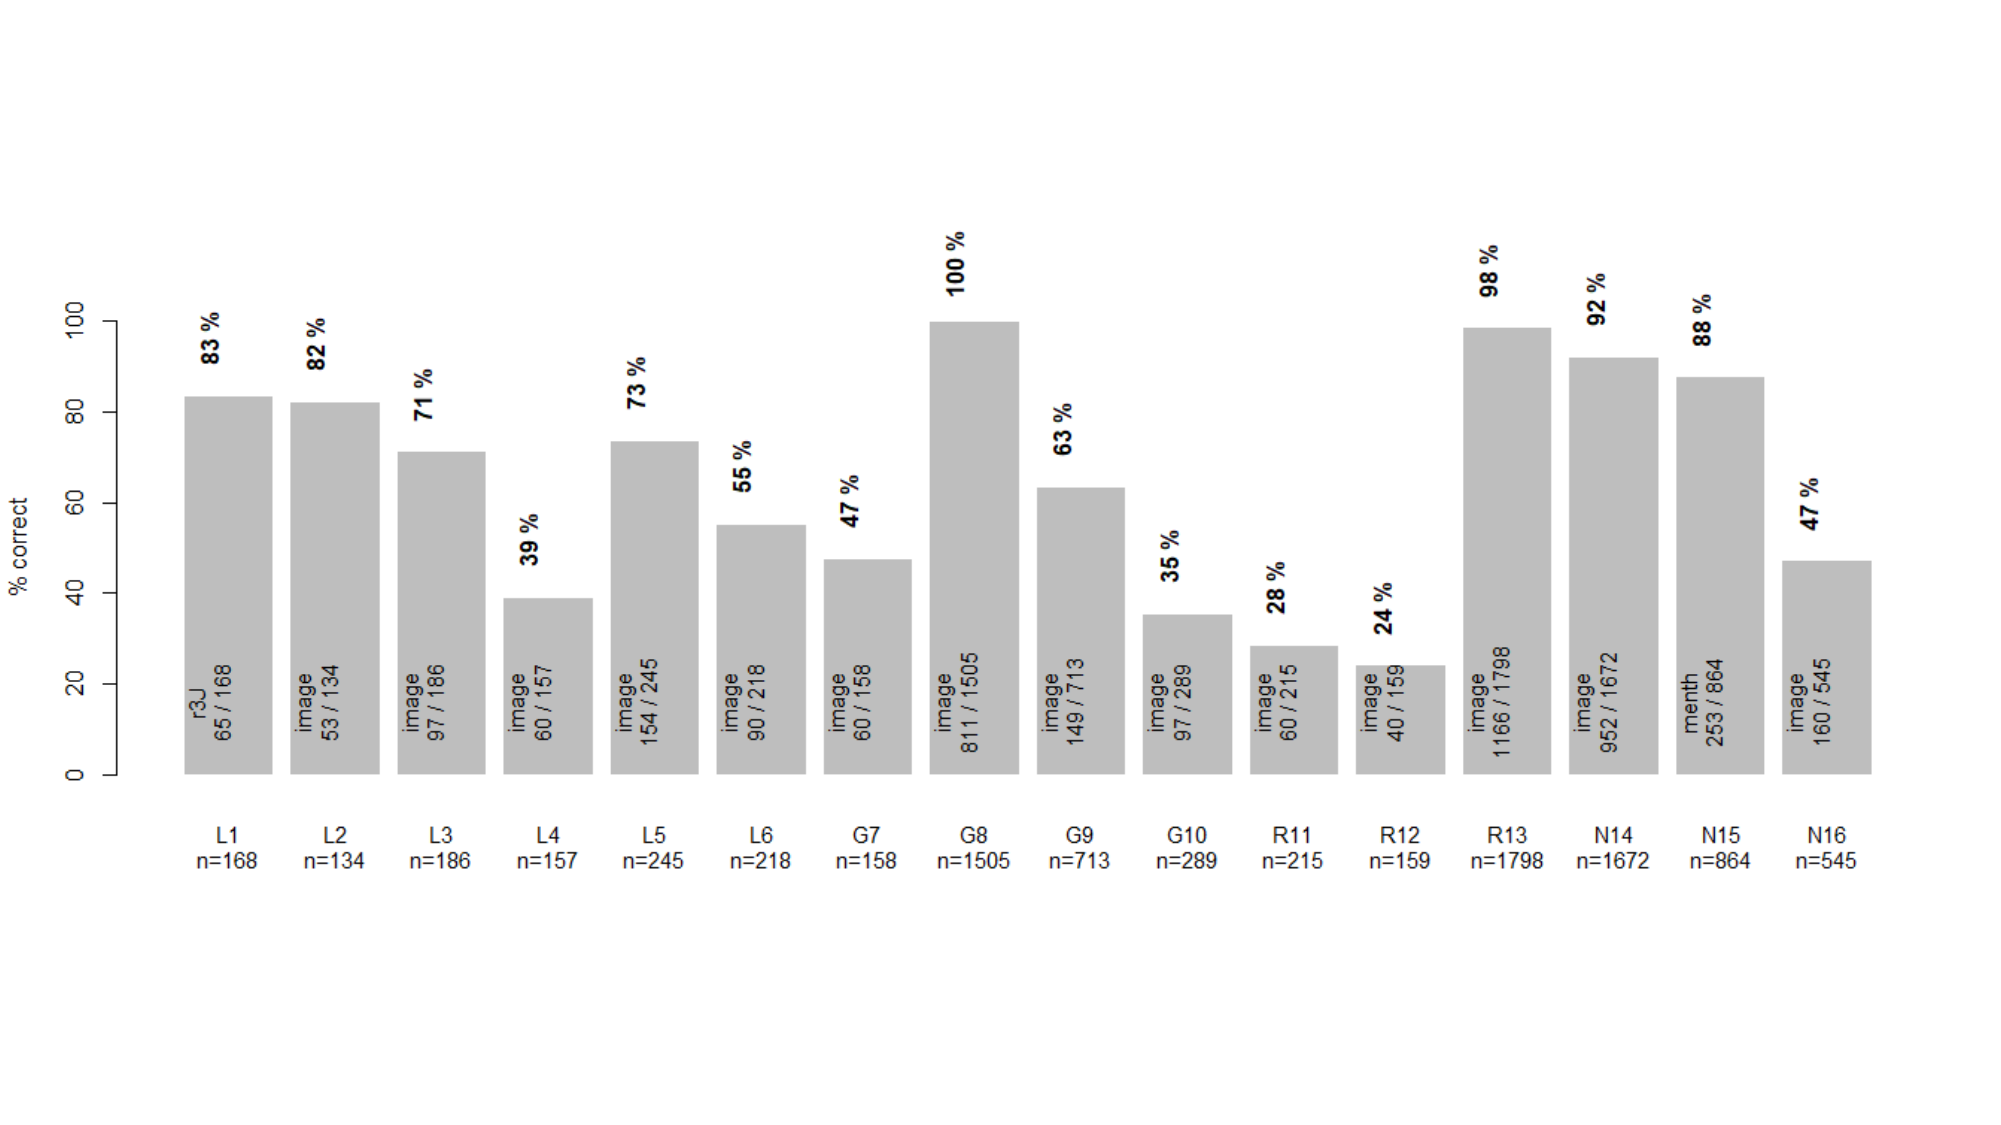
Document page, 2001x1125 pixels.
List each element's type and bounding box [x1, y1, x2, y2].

picture [0, 204, 2000, 921]
